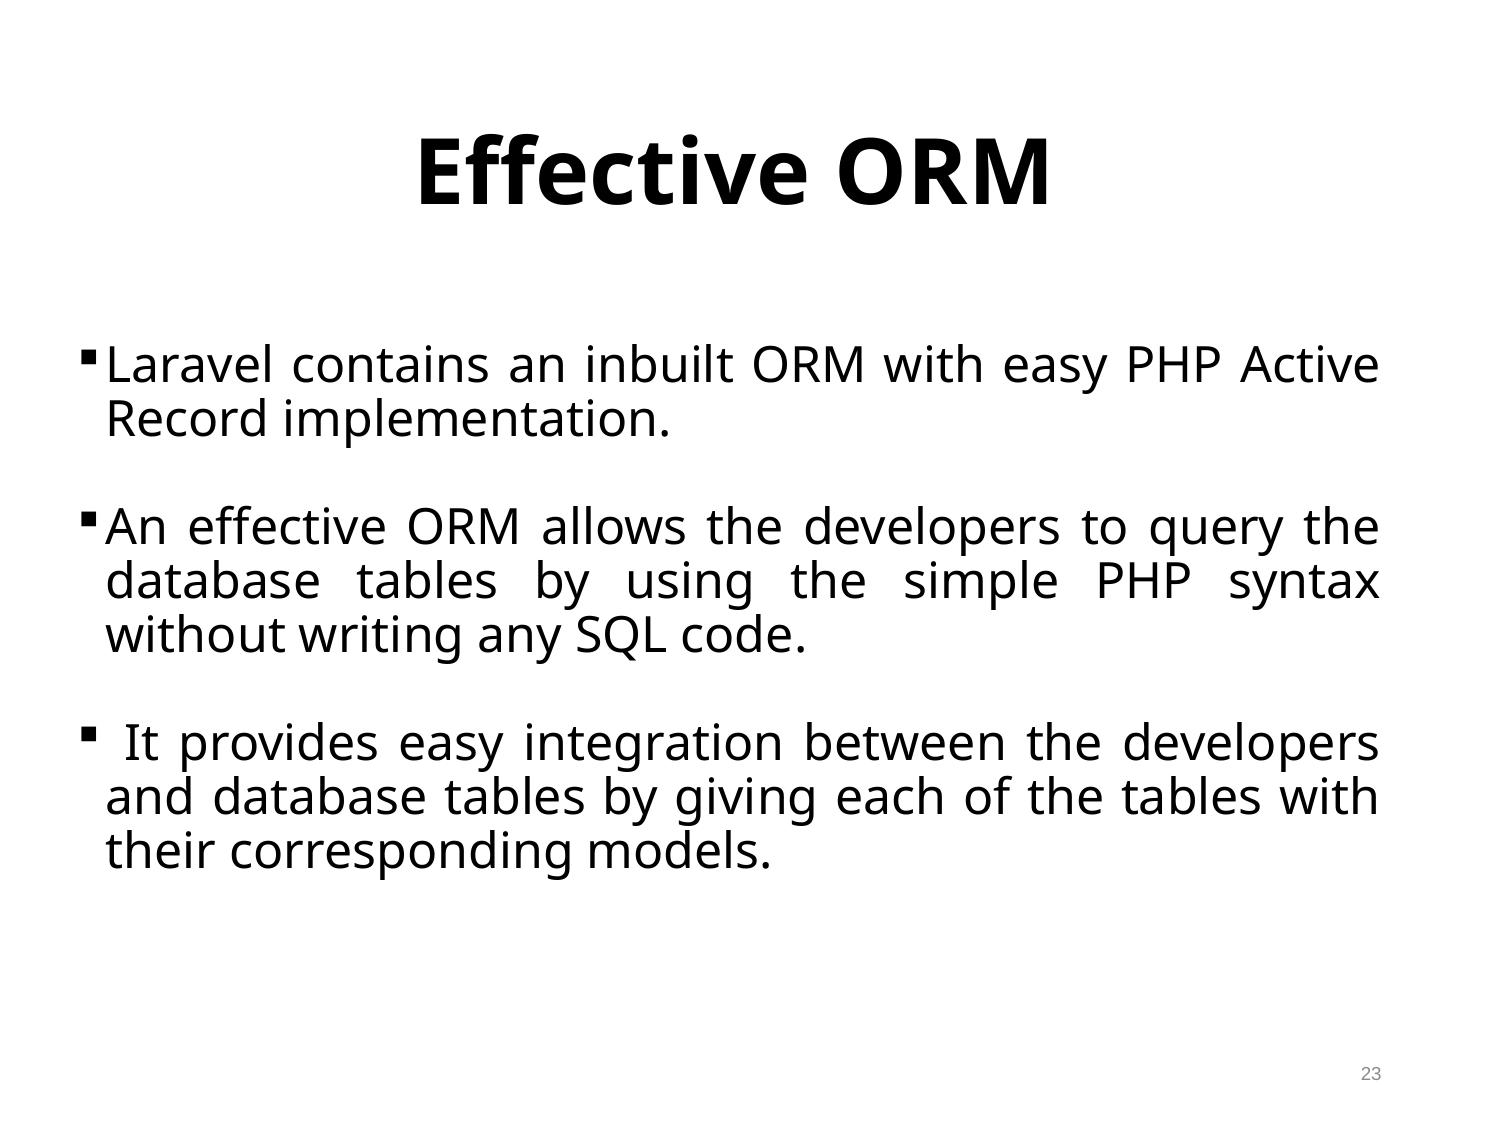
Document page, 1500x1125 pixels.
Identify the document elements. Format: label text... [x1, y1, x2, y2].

slide_number 23 [1059, 1042, 1397, 1103]
list Laravel contains an inbuilt ORM with easy PHP Active Record implementation. An effective ORM allows the developers to query the database tables by using the simple PHP syntax without writing any SQL code. It provides easy integration between the developers and database tables by giving each of the tables with their corresponding models. [62, 217, 1397, 1043]
text_box Effective ORM [71, 105, 1397, 231]
